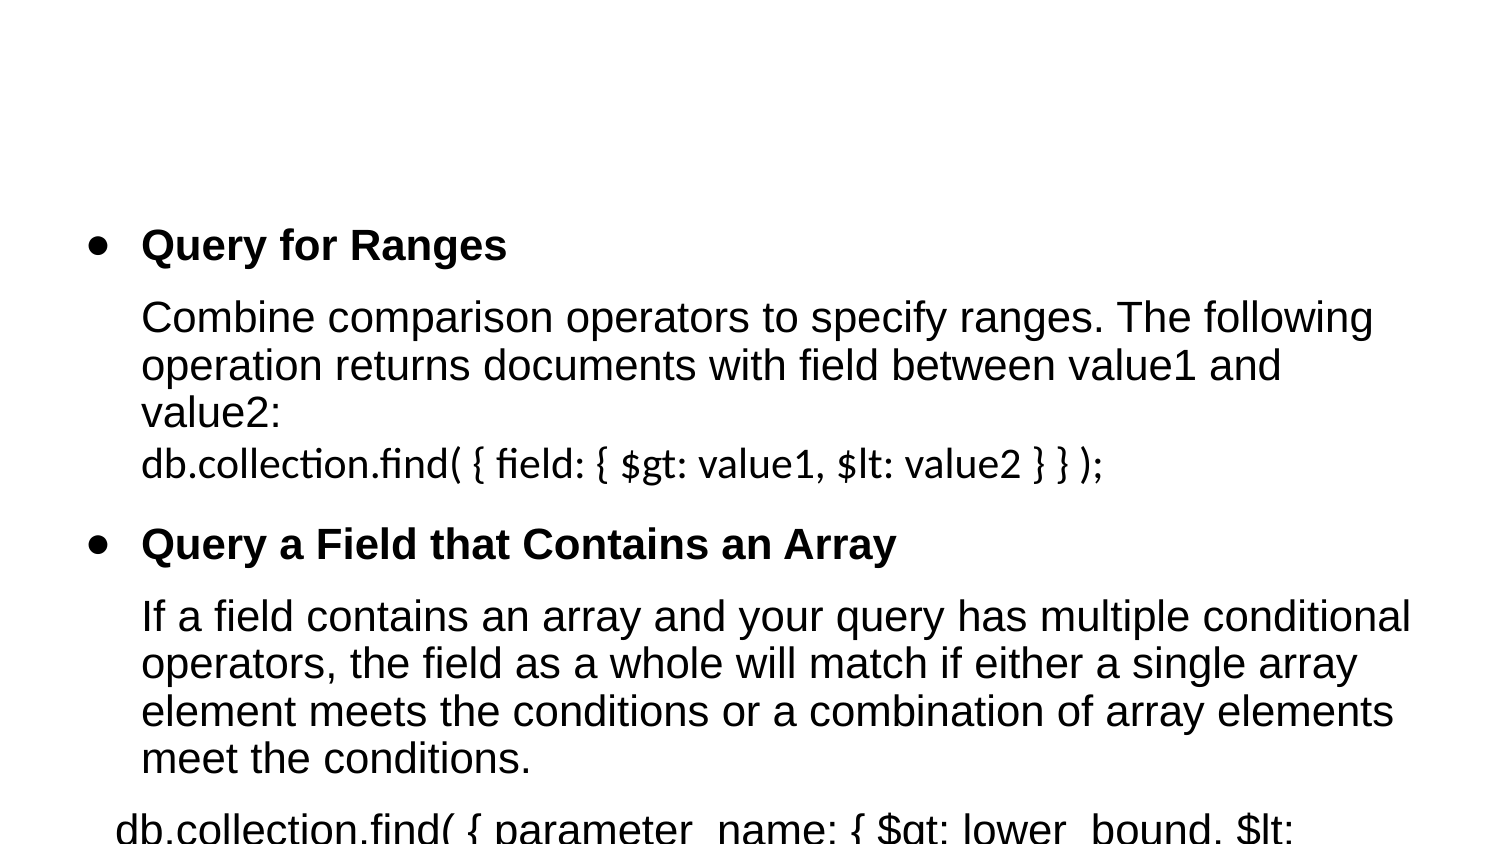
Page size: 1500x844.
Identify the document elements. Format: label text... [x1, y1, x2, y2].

list Query for Ranges Combine comparison operators to specify ranges. The following operation returns documents with field between value1 and value2: db.collection.find( { field: { $gt: value1, $lt: value2 } } ); Query a Field that Contains an Array If a field contains an array and your query has multiple conditional operators, the field as a whole will match if either a single array element meets the conditions or a combination of array elements meet the conditions. db.collection.find( { parameter_name: { $gt: lower_bound, $lt: upper_bound } } ) [51, 207, 1449, 844]
